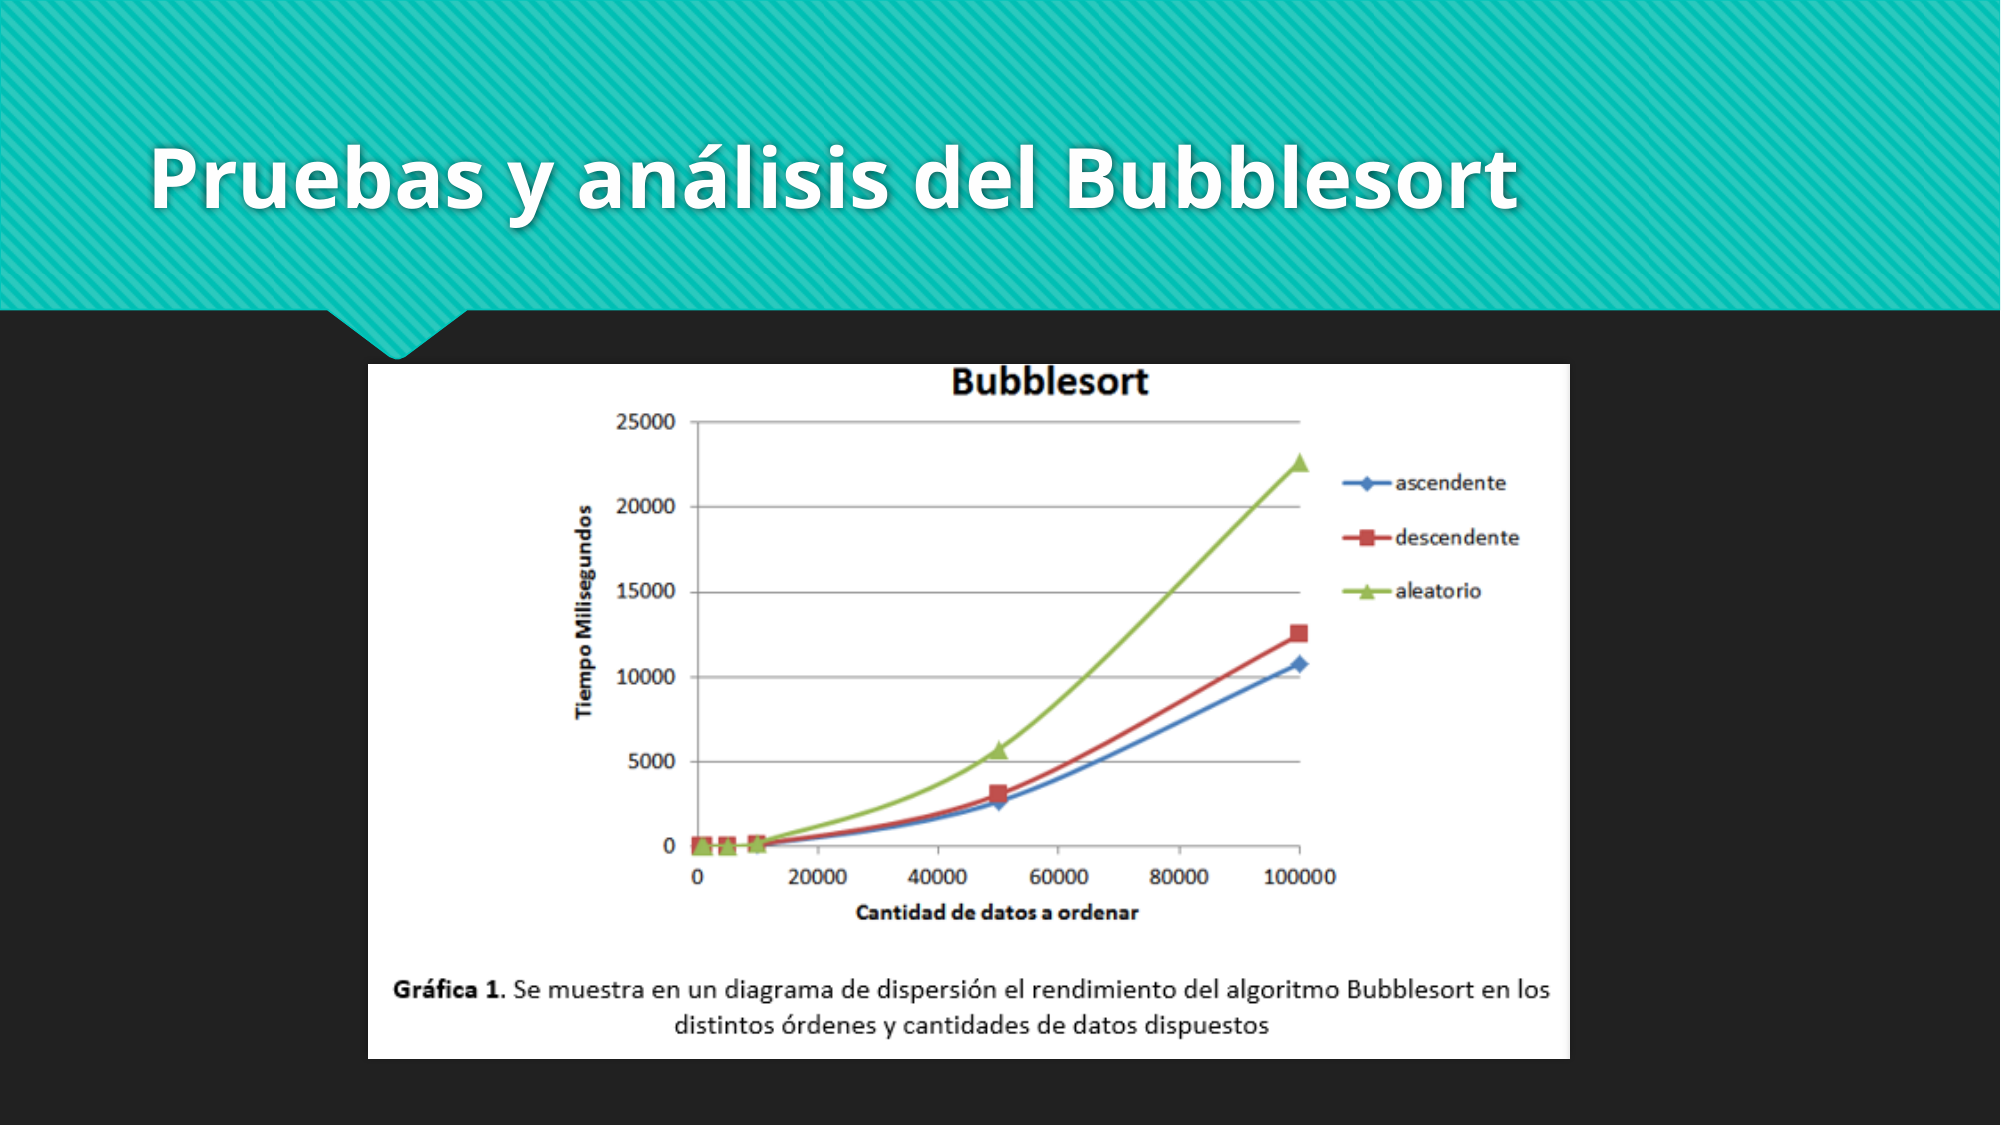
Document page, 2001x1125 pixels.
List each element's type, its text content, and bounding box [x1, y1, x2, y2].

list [368, 364, 1570, 1059]
title Pruebas y análisis del Bubblesort [132, 73, 1868, 233]
